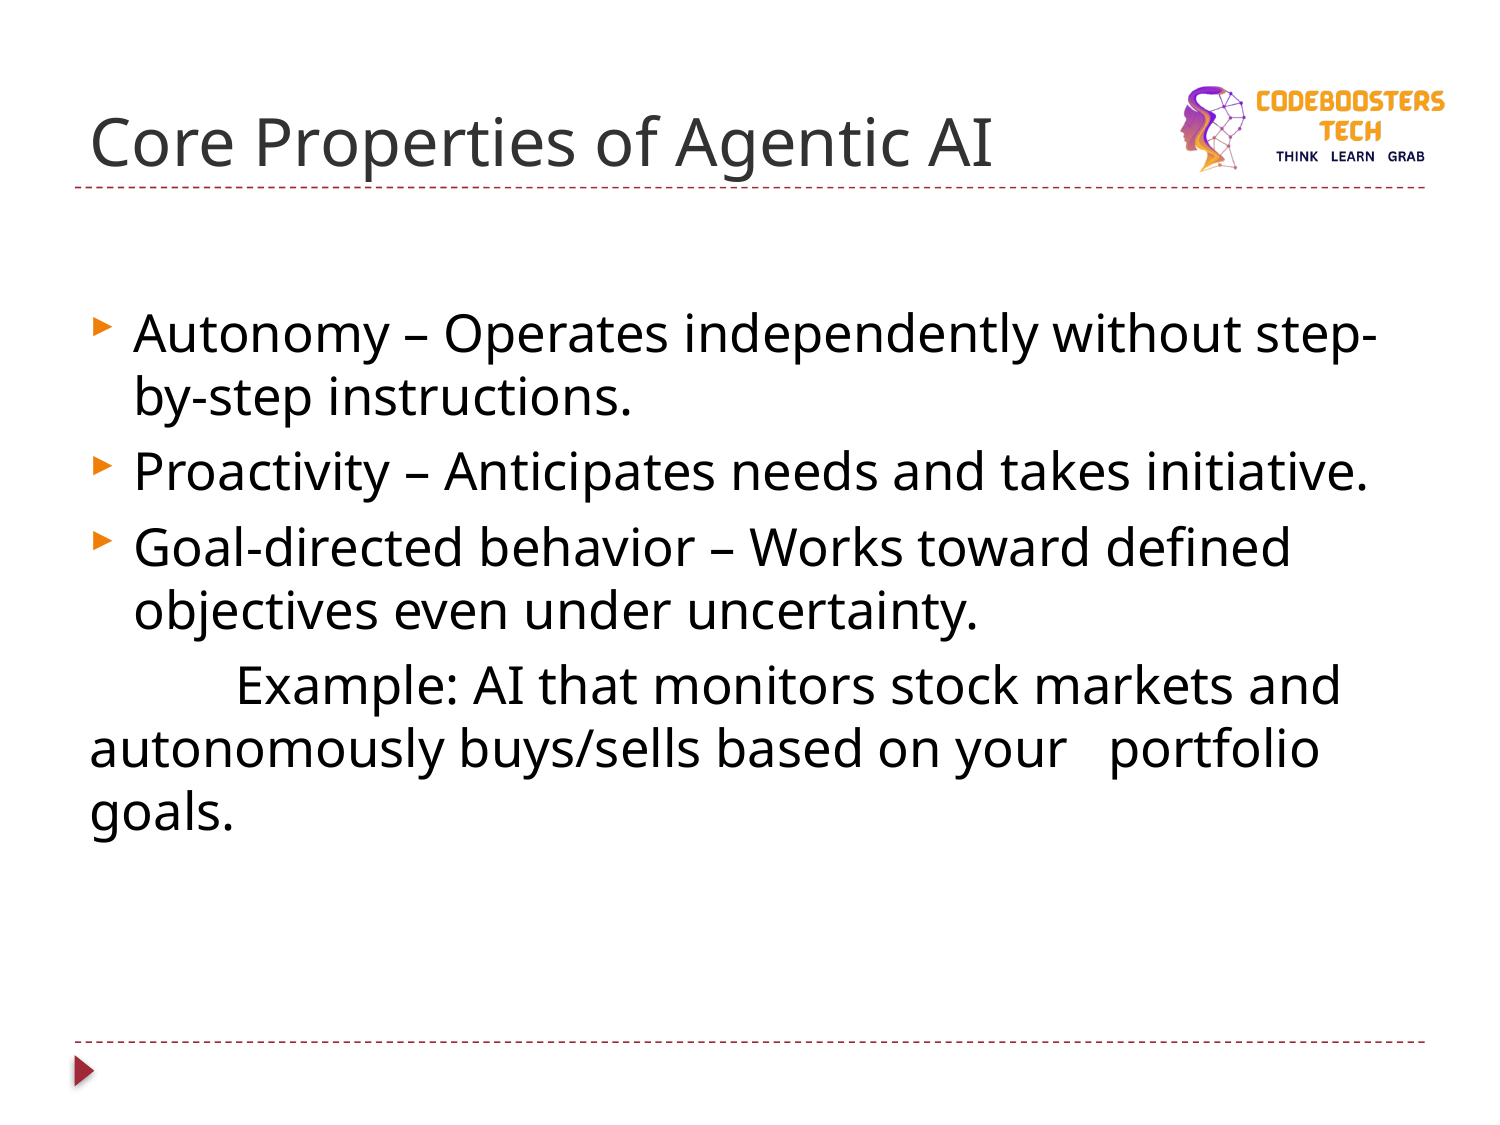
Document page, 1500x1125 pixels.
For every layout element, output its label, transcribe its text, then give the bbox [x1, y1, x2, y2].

list Autonomy – Operates independently without step-by-step instructions. Proactivity – Anticipates needs and takes initiative. Goal-directed behavior – Works toward defined objectives even under uncertainty. Example: AI that monitors stock markets and autonomously buys/sells based on your portfolio goals. [75, 292, 1425, 906]
picture [1172, 69, 1478, 176]
title Core Properties of Agentic AI [75, 24, 1425, 188]
